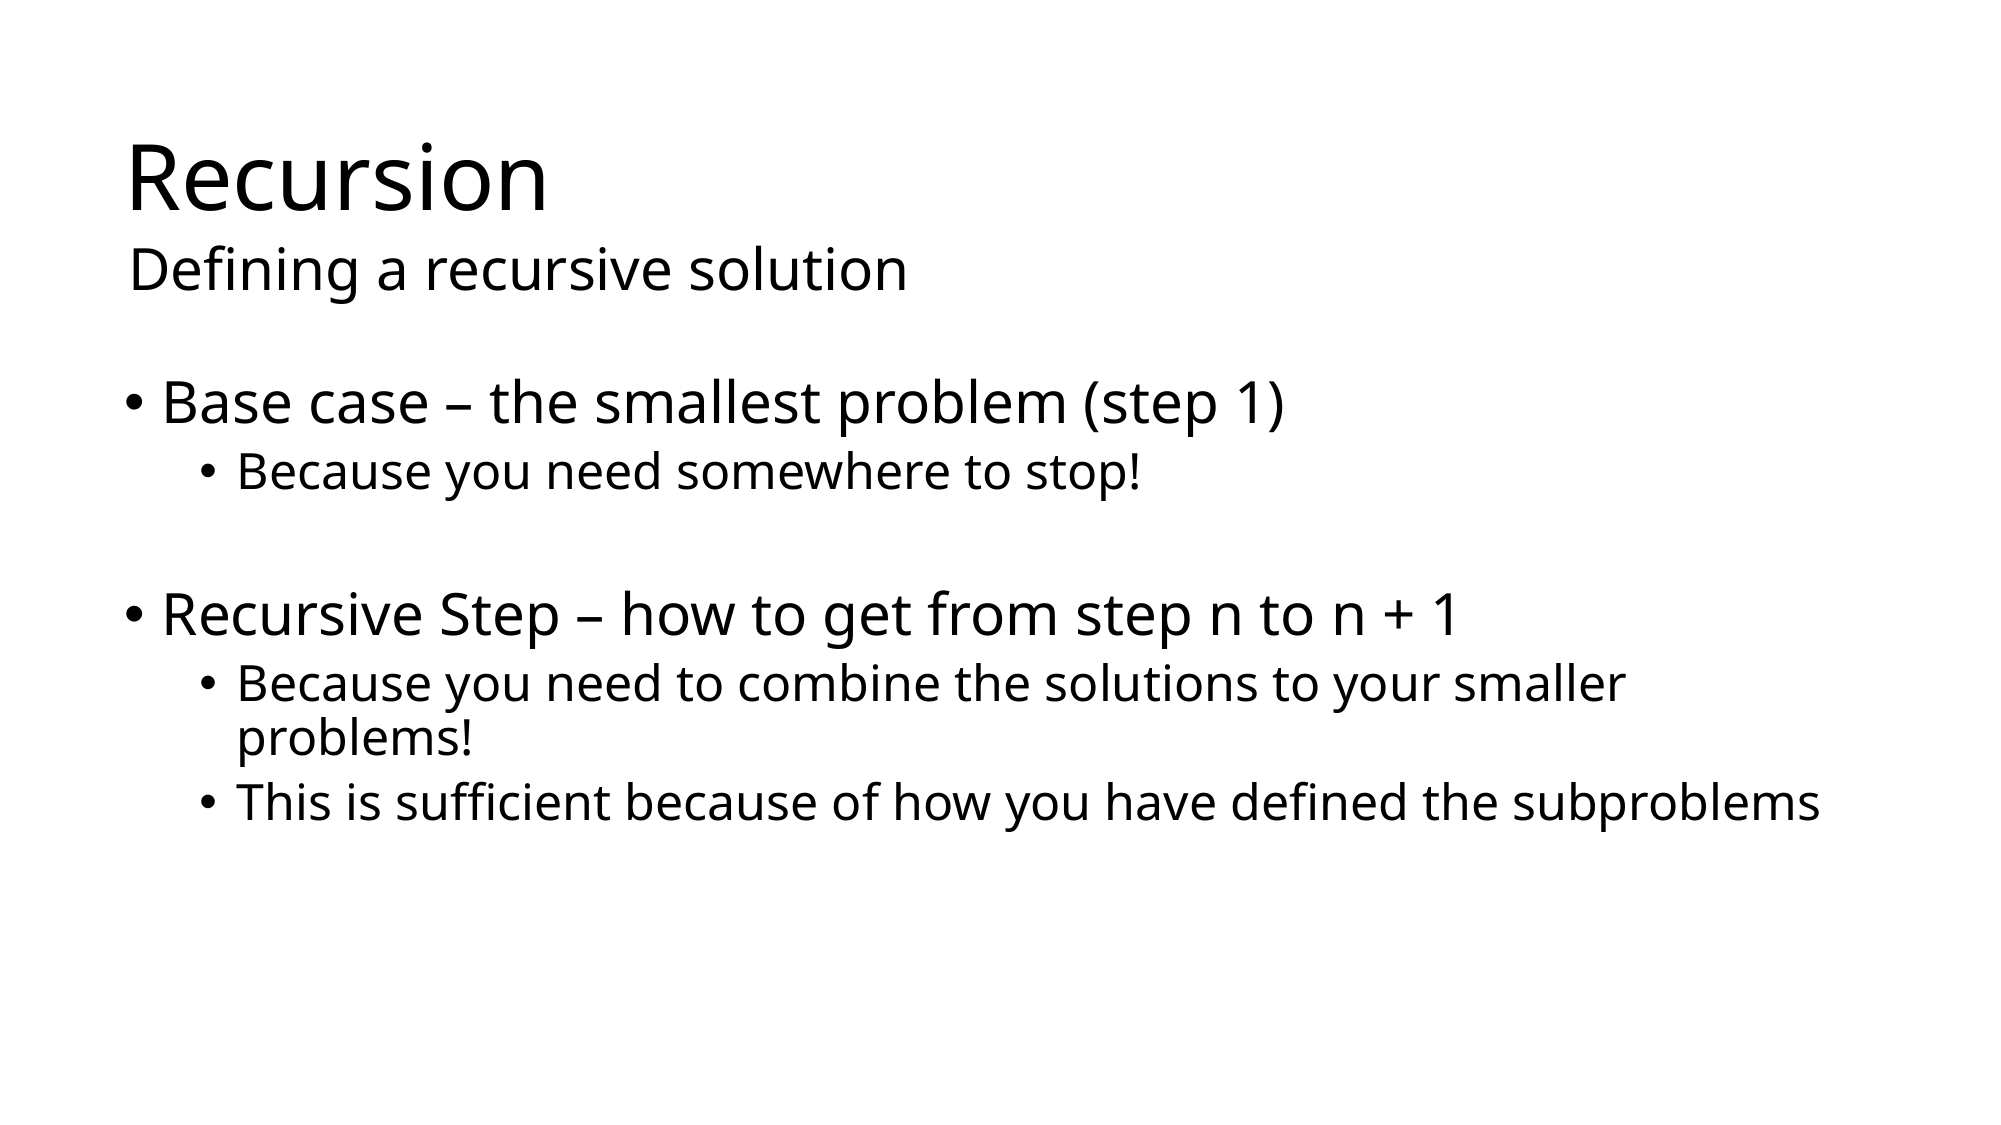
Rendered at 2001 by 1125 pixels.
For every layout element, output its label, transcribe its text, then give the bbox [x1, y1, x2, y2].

list Base case – the smallest problem (step 1) Because you need somewhere to stop! Recursive Step – how to get from step n to n + 1 Because you need to combine the solutions to your smaller problems! This is sufficient because of how you have defined the subproblems [109, 365, 1859, 1066]
title Recursion [109, 64, 1884, 297]
text_box Defining a recursive solution [113, 209, 1888, 335]
